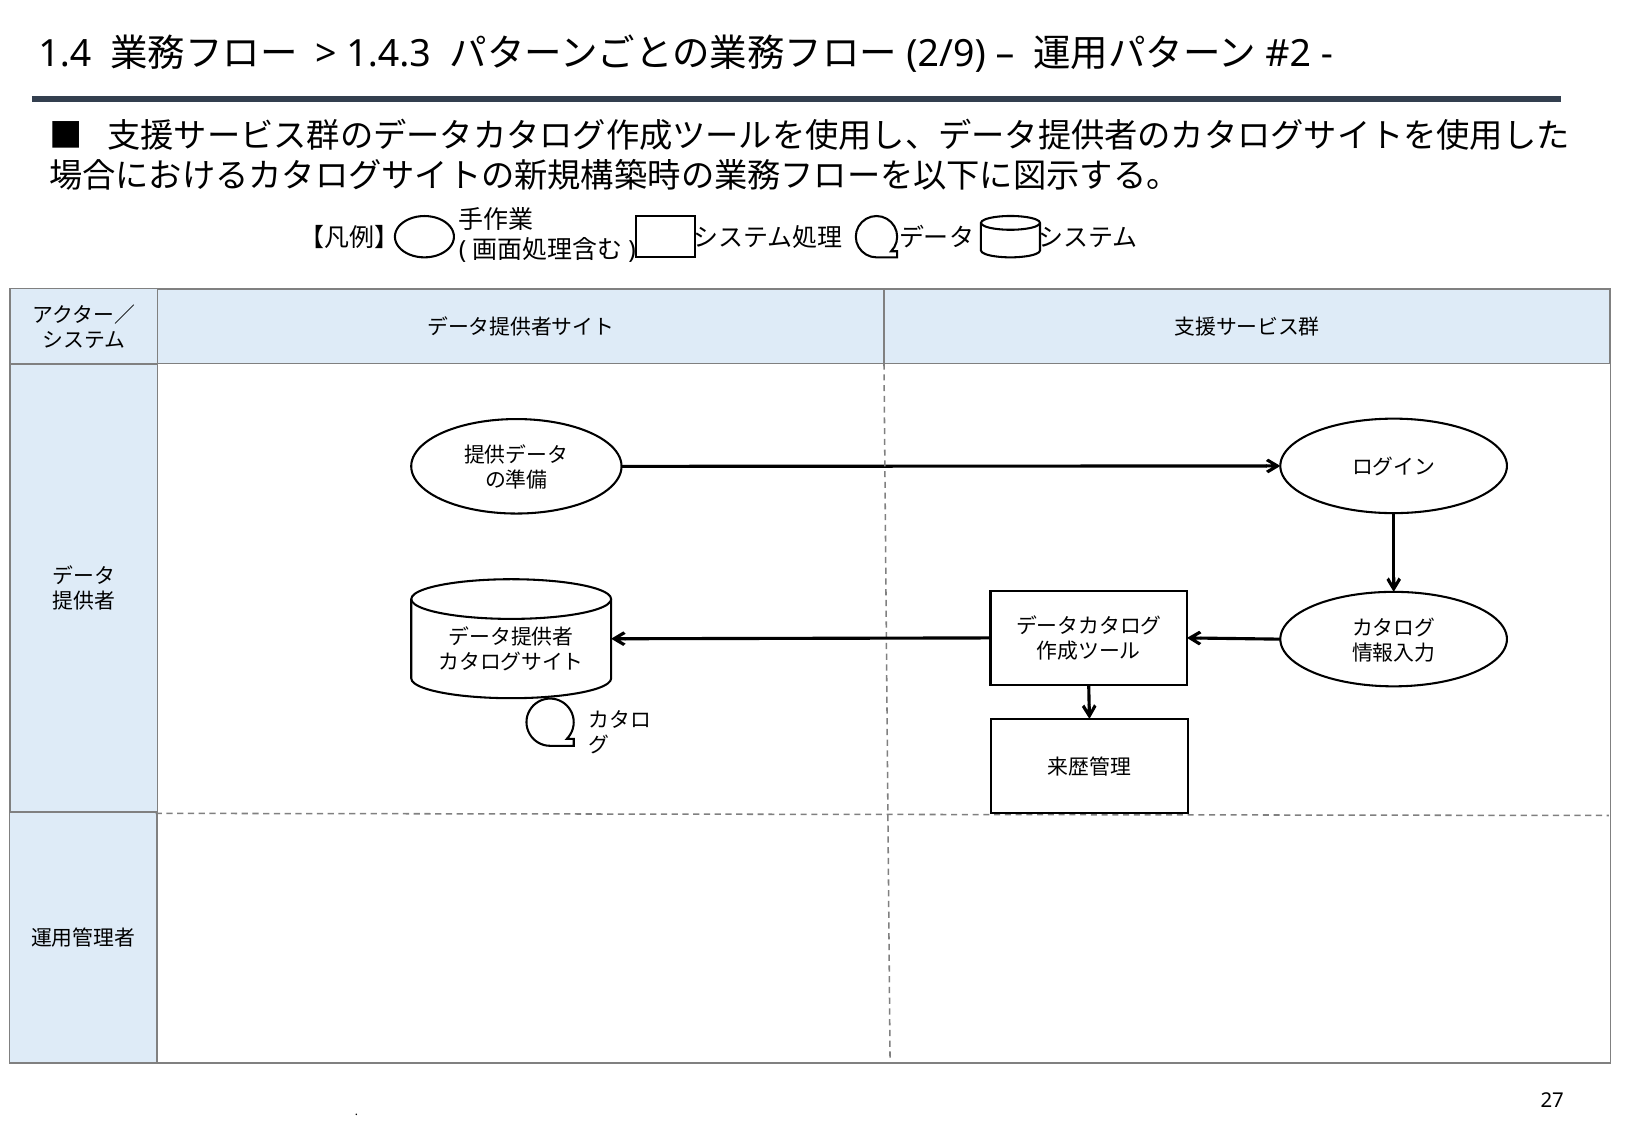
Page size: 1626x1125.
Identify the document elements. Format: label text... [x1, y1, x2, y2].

text_box 支援サービス群 [883, 288, 1611, 365]
text_box データ [884, 214, 989, 259]
text_box [979, 214, 1023, 259]
text_box ログイン [1279, 417, 1509, 515]
text_box [393, 214, 455, 259]
text_box 【凡例】 [302, 206, 397, 267]
text_box データ提供者サイト [157, 288, 883, 365]
text_box ■ 支援サービス群のデータカタログ作成ツールを使用し、データ提供者のカタログサイトを使用した場合におけるカタログサイトの新規構築時の業務フローを以下に図示する。 [34, 106, 1591, 199]
text_box システム [1023, 214, 1153, 259]
text_box 来歴管理 [990, 718, 1189, 813]
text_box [883, 639, 891, 1063]
text_box システム処理 [678, 214, 858, 259]
text_box 提供データの準備 [410, 418, 623, 515]
title 1.4 業務フロー > 1.4.3 パターンごとの業務フロー(2/9) – 運用パターン#2 - [38, 19, 1526, 91]
text_box [651, 215, 678, 258]
text_box アクター／ システム [9, 288, 157, 365]
text_box データカタログ 作成ツール [989, 590, 1188, 686]
text_box データ 提供者 [9, 365, 159, 813]
text_box データ提供者 カタログサイト [410, 578, 613, 700]
text_box カタログ 情報入力 [1279, 590, 1509, 688]
text_box 運用管理者 [8, 810, 158, 1064]
text_box 手作業 (画面処理含む) [444, 196, 651, 271]
text_box [854, 214, 884, 259]
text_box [883, 363, 891, 637]
text_box [525, 698, 575, 747]
text_box カタログ [573, 699, 678, 765]
